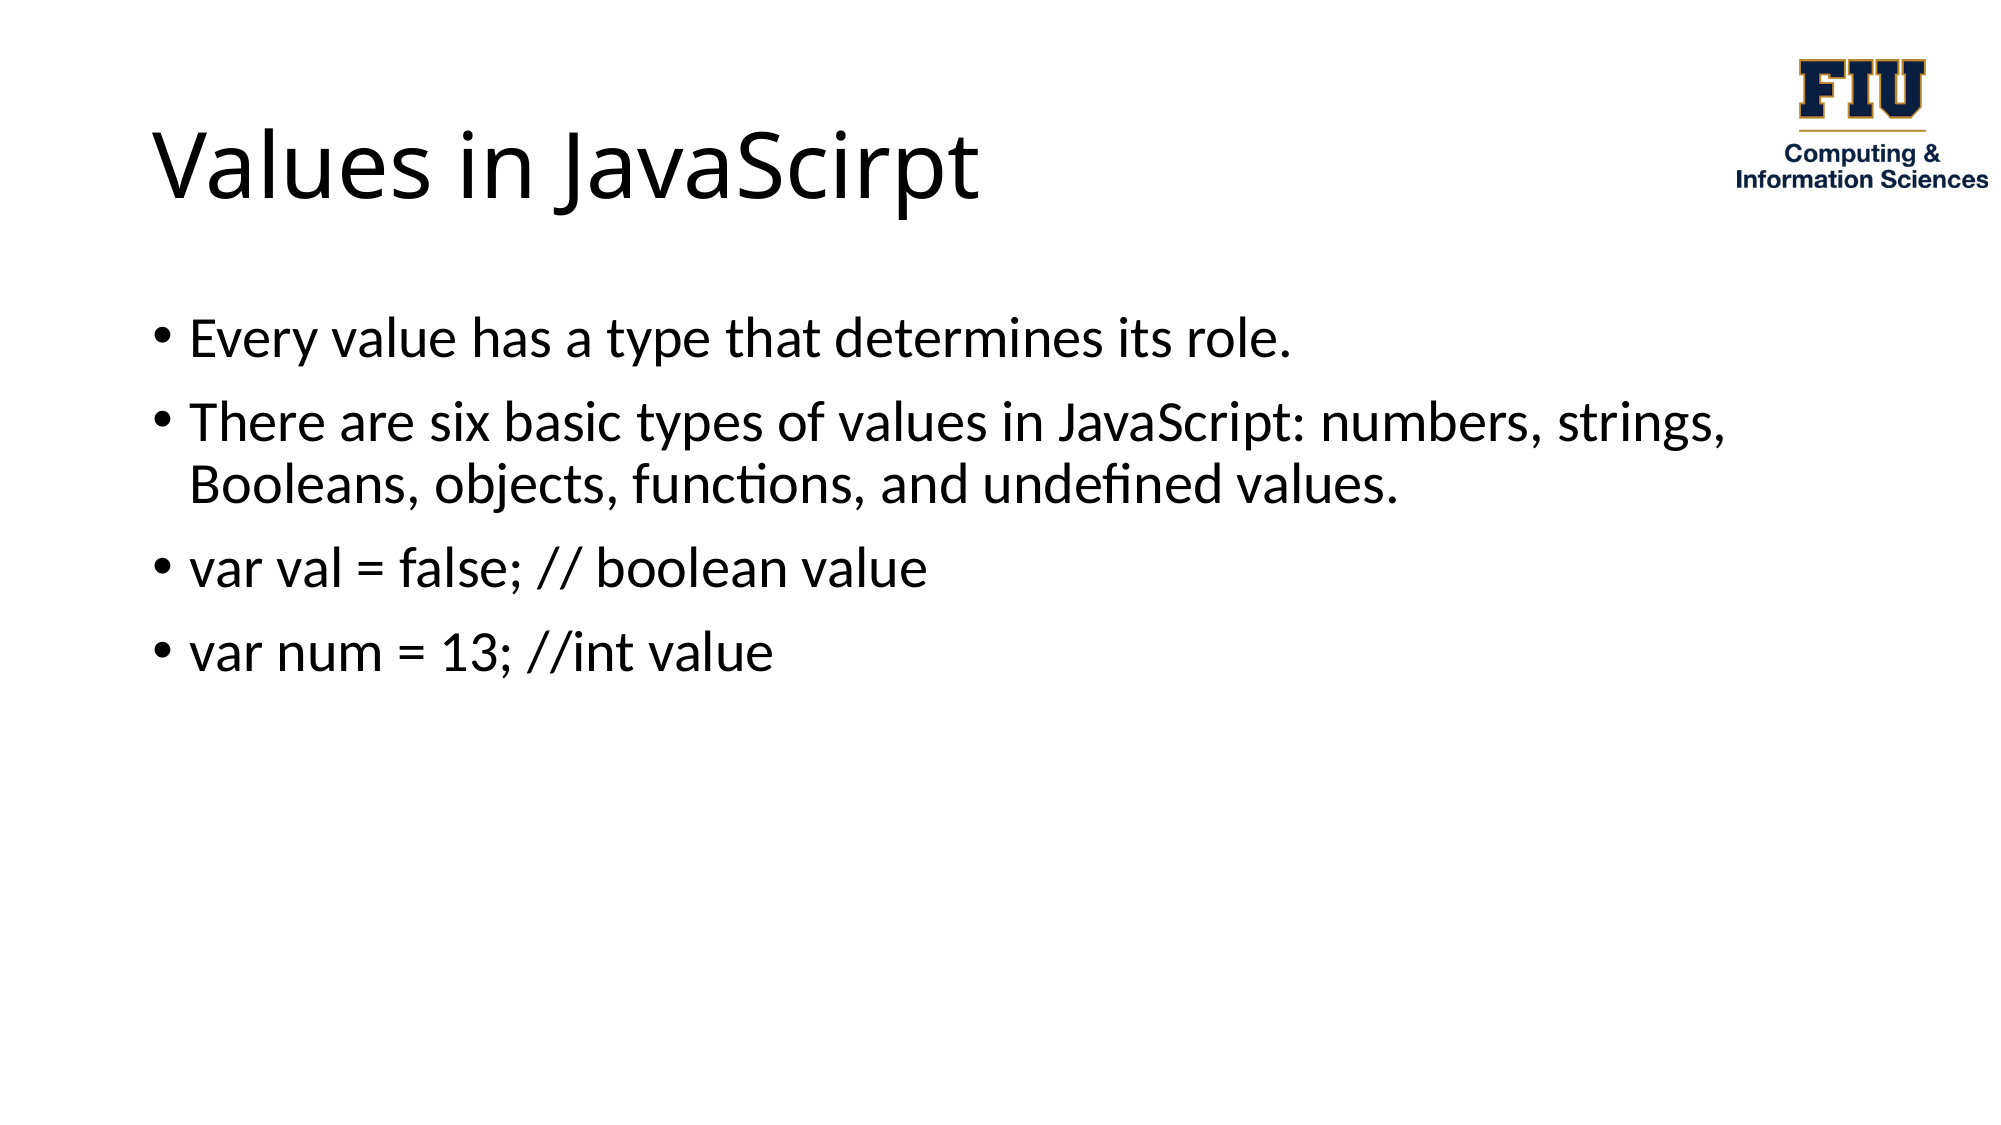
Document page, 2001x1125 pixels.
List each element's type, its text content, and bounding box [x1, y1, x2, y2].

picture [1863, 59, 1988, 188]
title Values in JavaScirpt [137, 59, 1863, 278]
list Every value has a type that determines its role. There are six basic types of values in JavaScript: numbers, strings, Booleans, objects, functions, and undefined values. var val = false; // boolean value var num = 13; //int value [137, 299, 1863, 1014]
